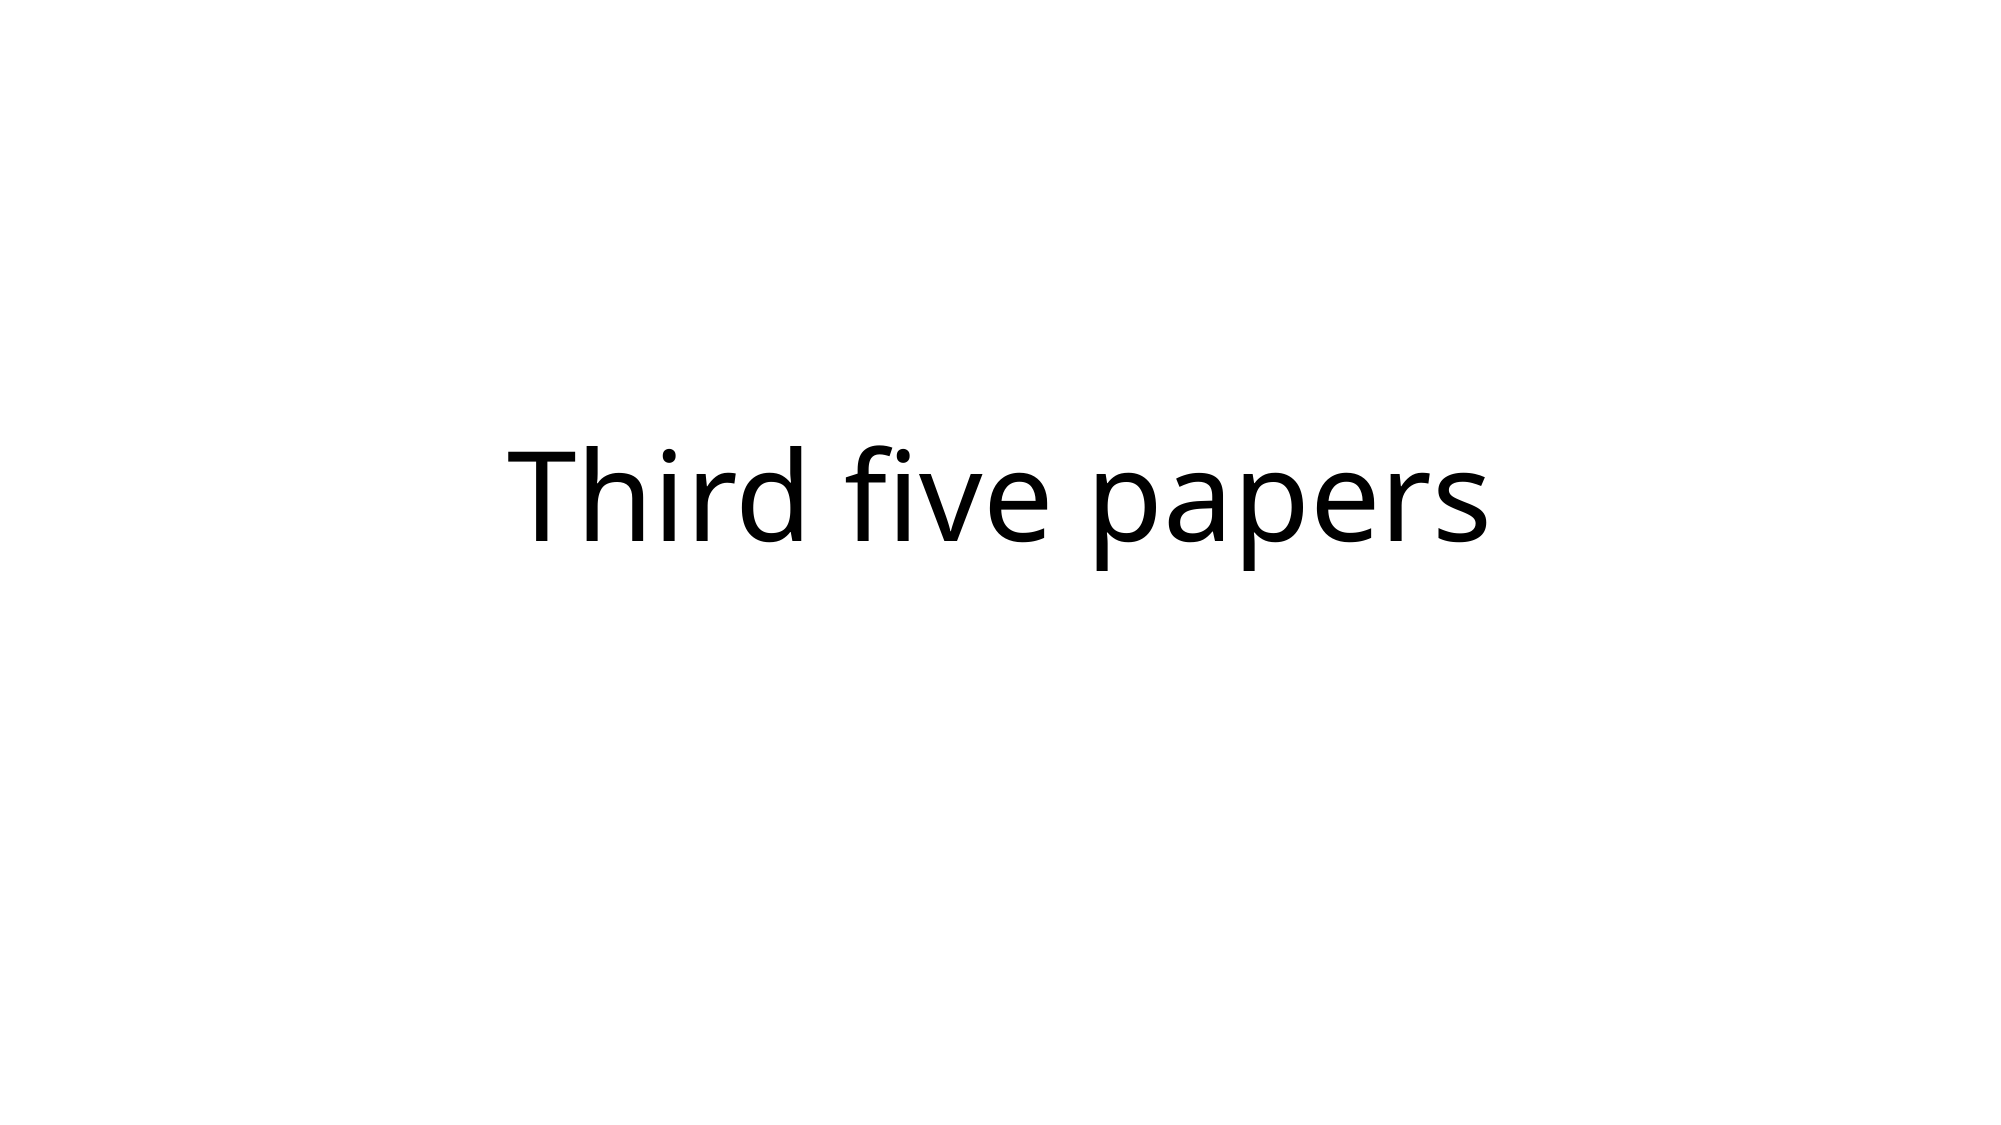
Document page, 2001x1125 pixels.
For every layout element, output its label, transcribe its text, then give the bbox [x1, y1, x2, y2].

title Third five papers [249, 184, 1750, 576]
